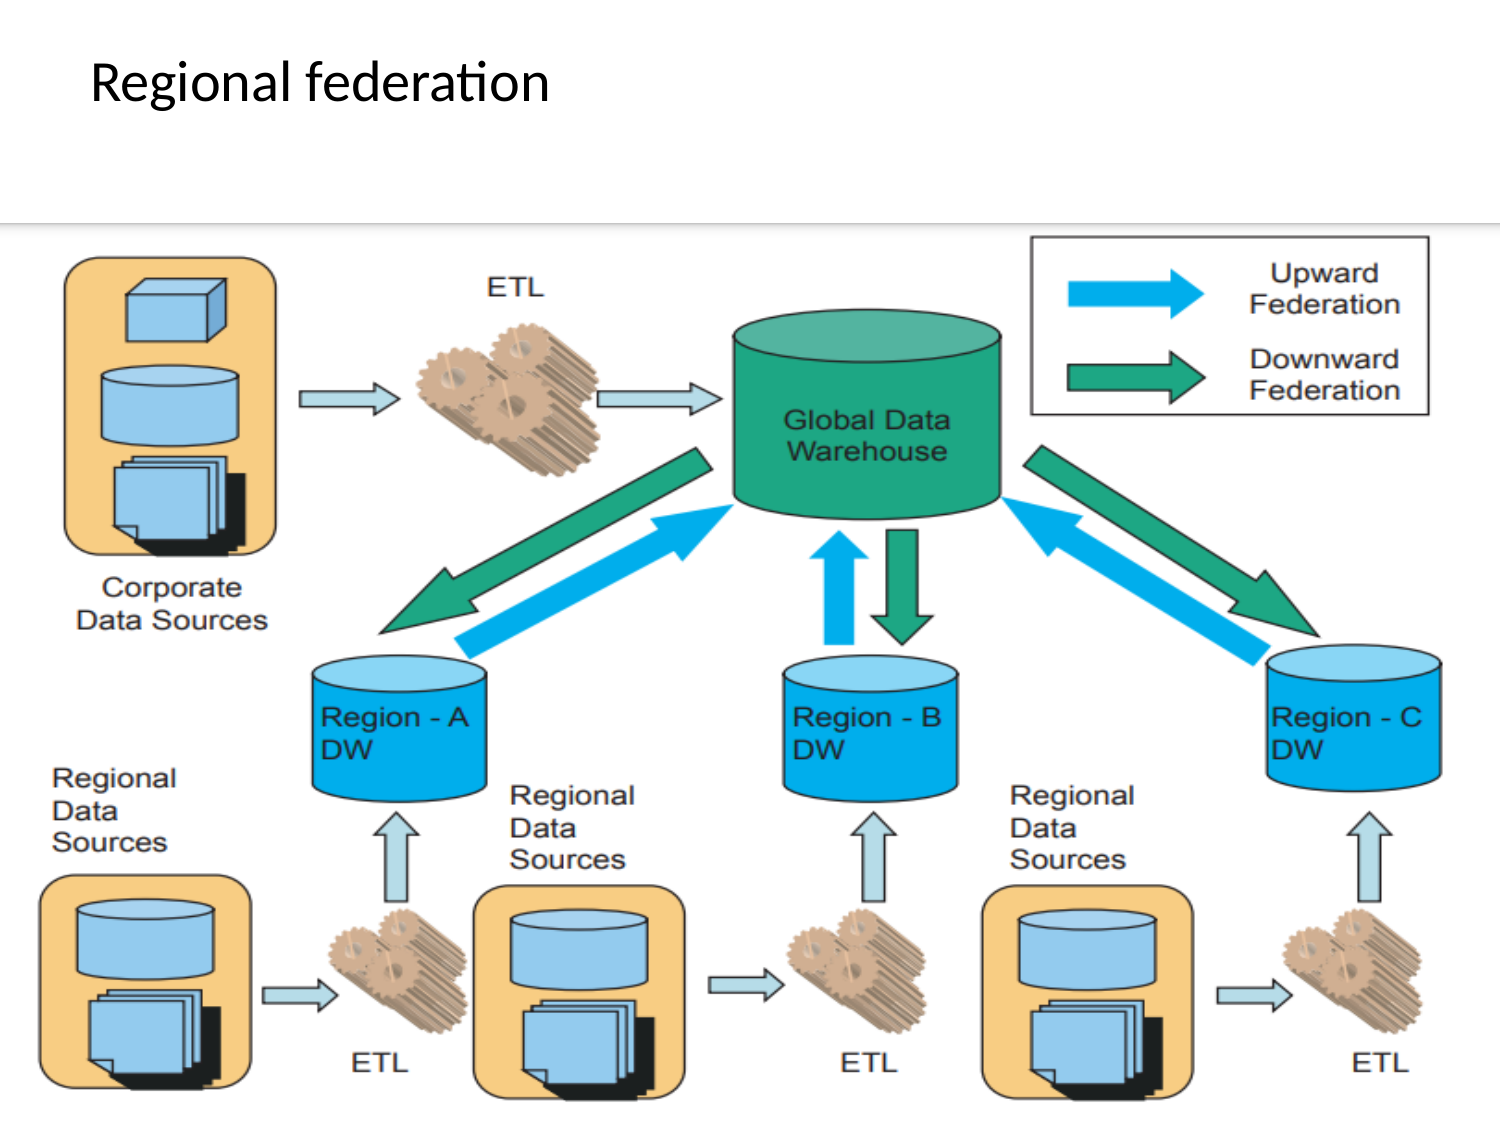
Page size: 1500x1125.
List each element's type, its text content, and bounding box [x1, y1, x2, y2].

picture [0, 223, 1500, 1122]
title Regional federation [75, 24, 1363, 140]
